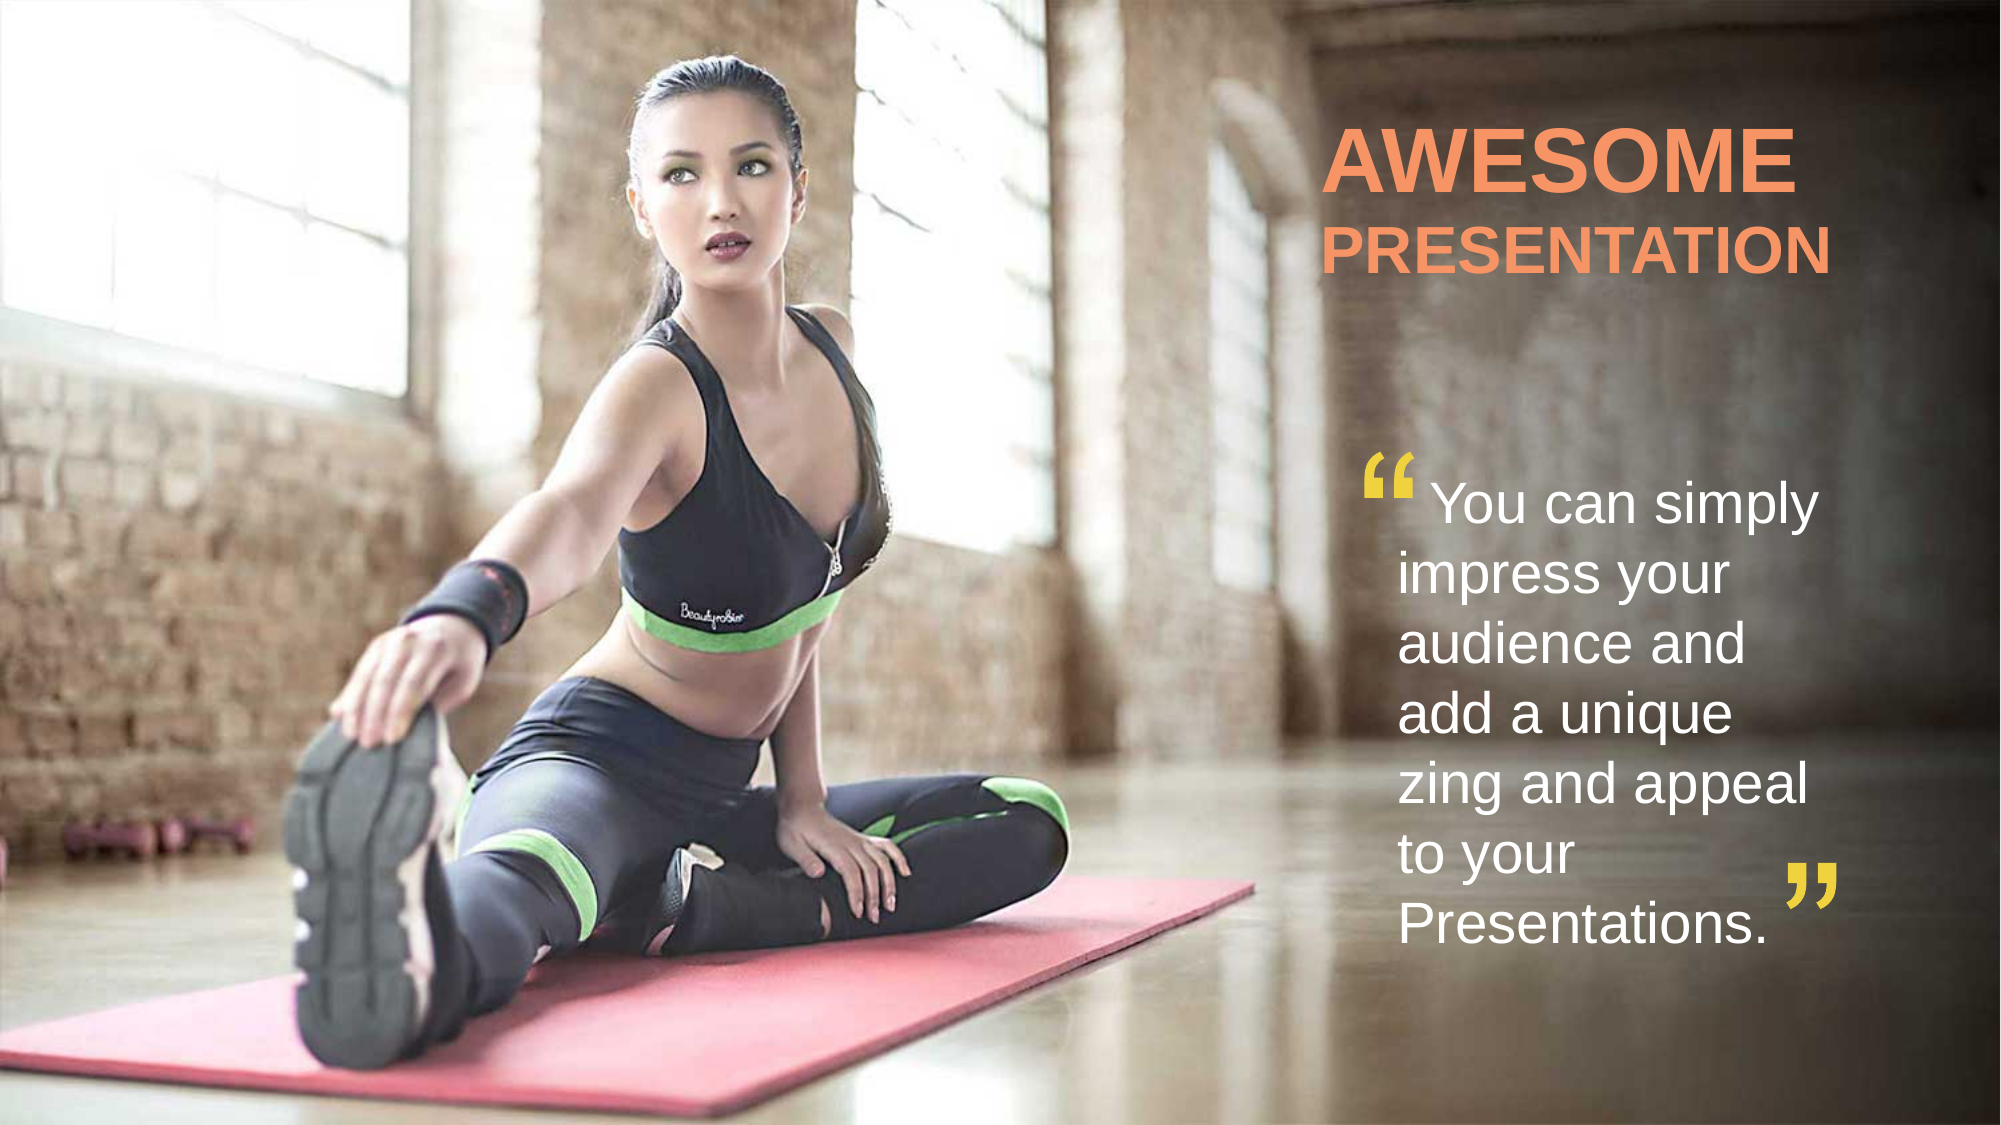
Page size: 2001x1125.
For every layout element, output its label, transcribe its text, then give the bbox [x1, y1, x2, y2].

text_box PRESENTATION [1305, 199, 1891, 295]
text_box AWESOME [1305, 93, 1891, 199]
picture [0, 0, 2001, 1125]
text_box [1364, 451, 1855, 969]
